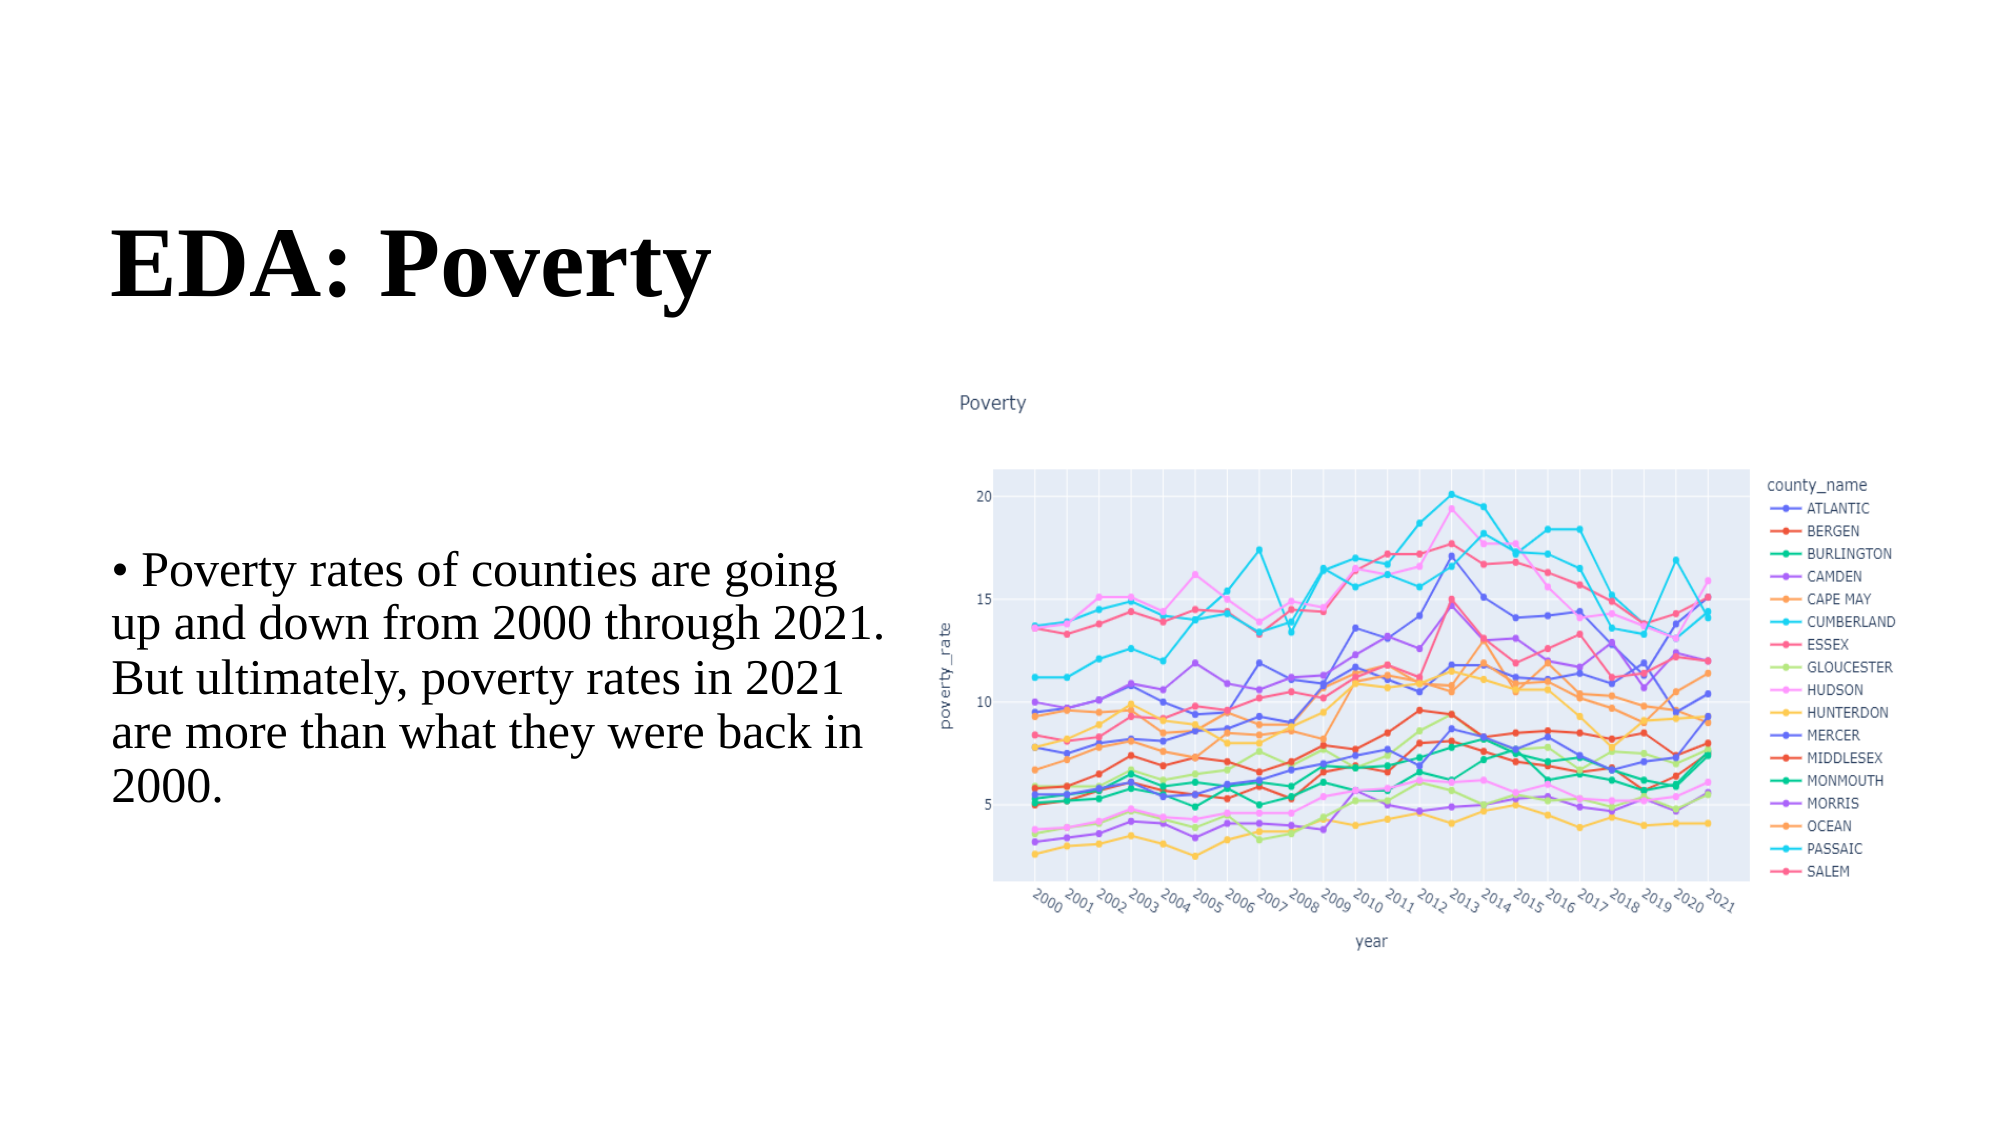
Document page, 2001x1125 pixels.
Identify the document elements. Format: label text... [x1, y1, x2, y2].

title EDA: Poverty [95, 57, 1055, 327]
picture [909, 350, 1913, 977]
list • Poverty rates of counties are going up and down from 2000 through 2021. But ultimately, poverty rates in 2021 are more than what they were back in 2000. [96, 429, 909, 926]
